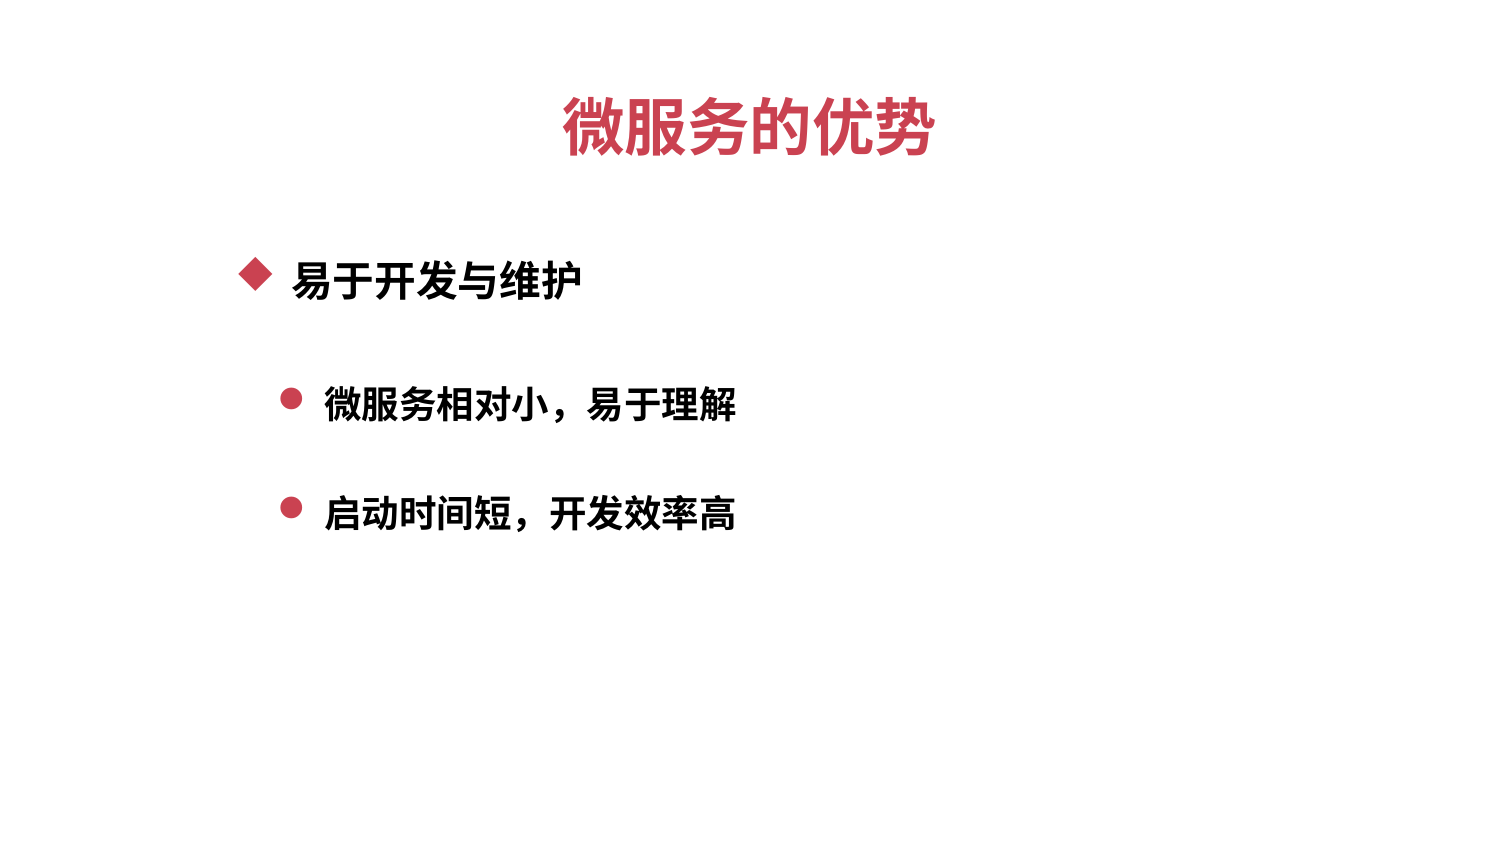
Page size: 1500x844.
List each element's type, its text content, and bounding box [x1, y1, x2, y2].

text_box 微服务的优势 [547, 80, 953, 171]
text_box 易于开发与维护 [220, 247, 1369, 312]
text_box 启动时间短，开发效率高 [262, 483, 1411, 543]
text_box 微服务相对小，易于理解 [262, 373, 1411, 434]
